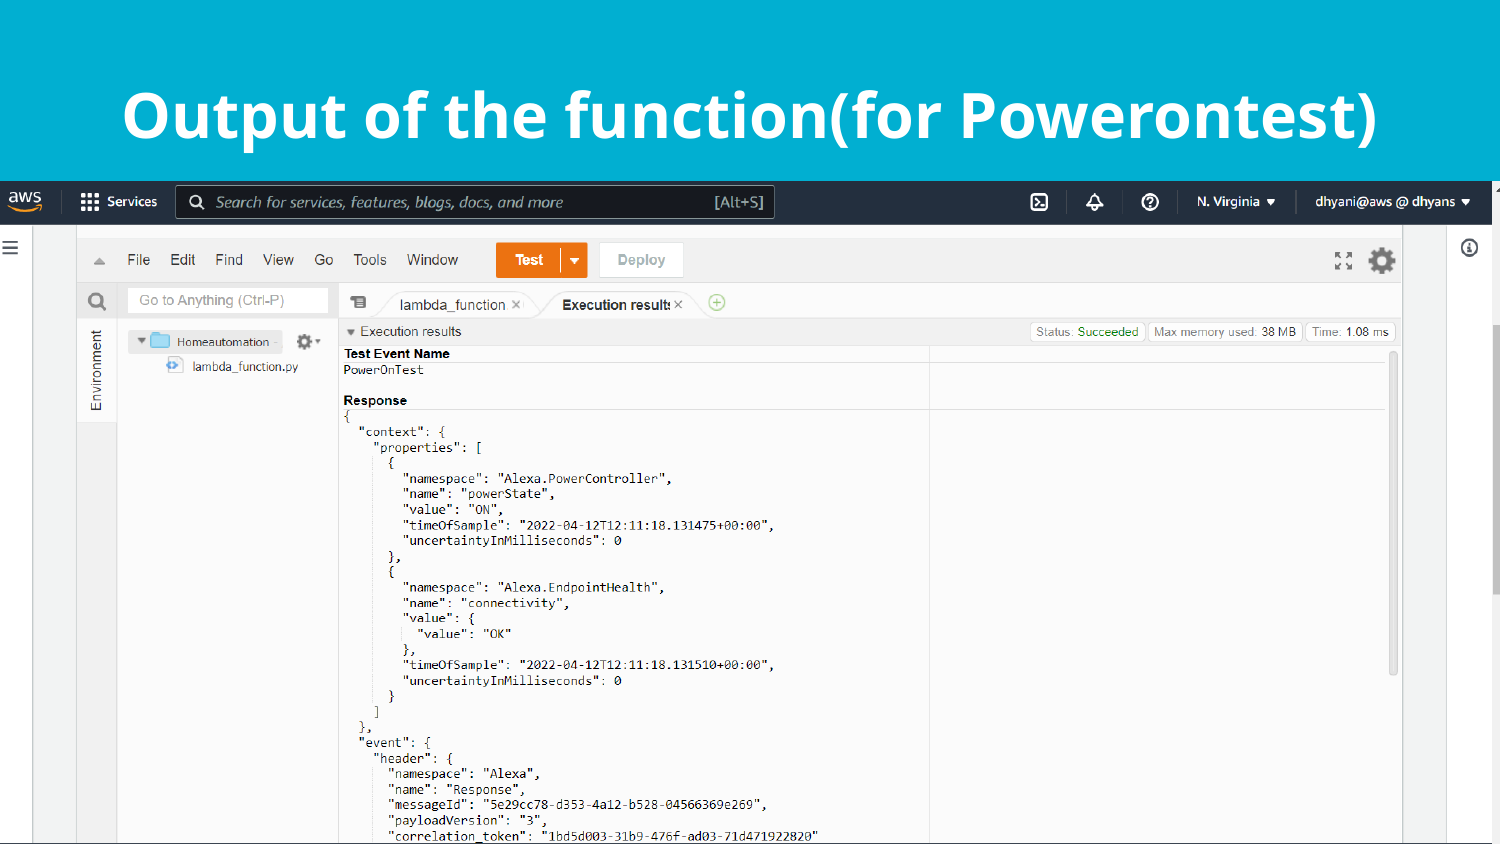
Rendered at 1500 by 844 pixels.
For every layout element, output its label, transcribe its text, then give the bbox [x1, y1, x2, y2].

picture [0, 181, 1500, 844]
title Output of the function(for Powerontest) [51, 61, 1449, 167]
